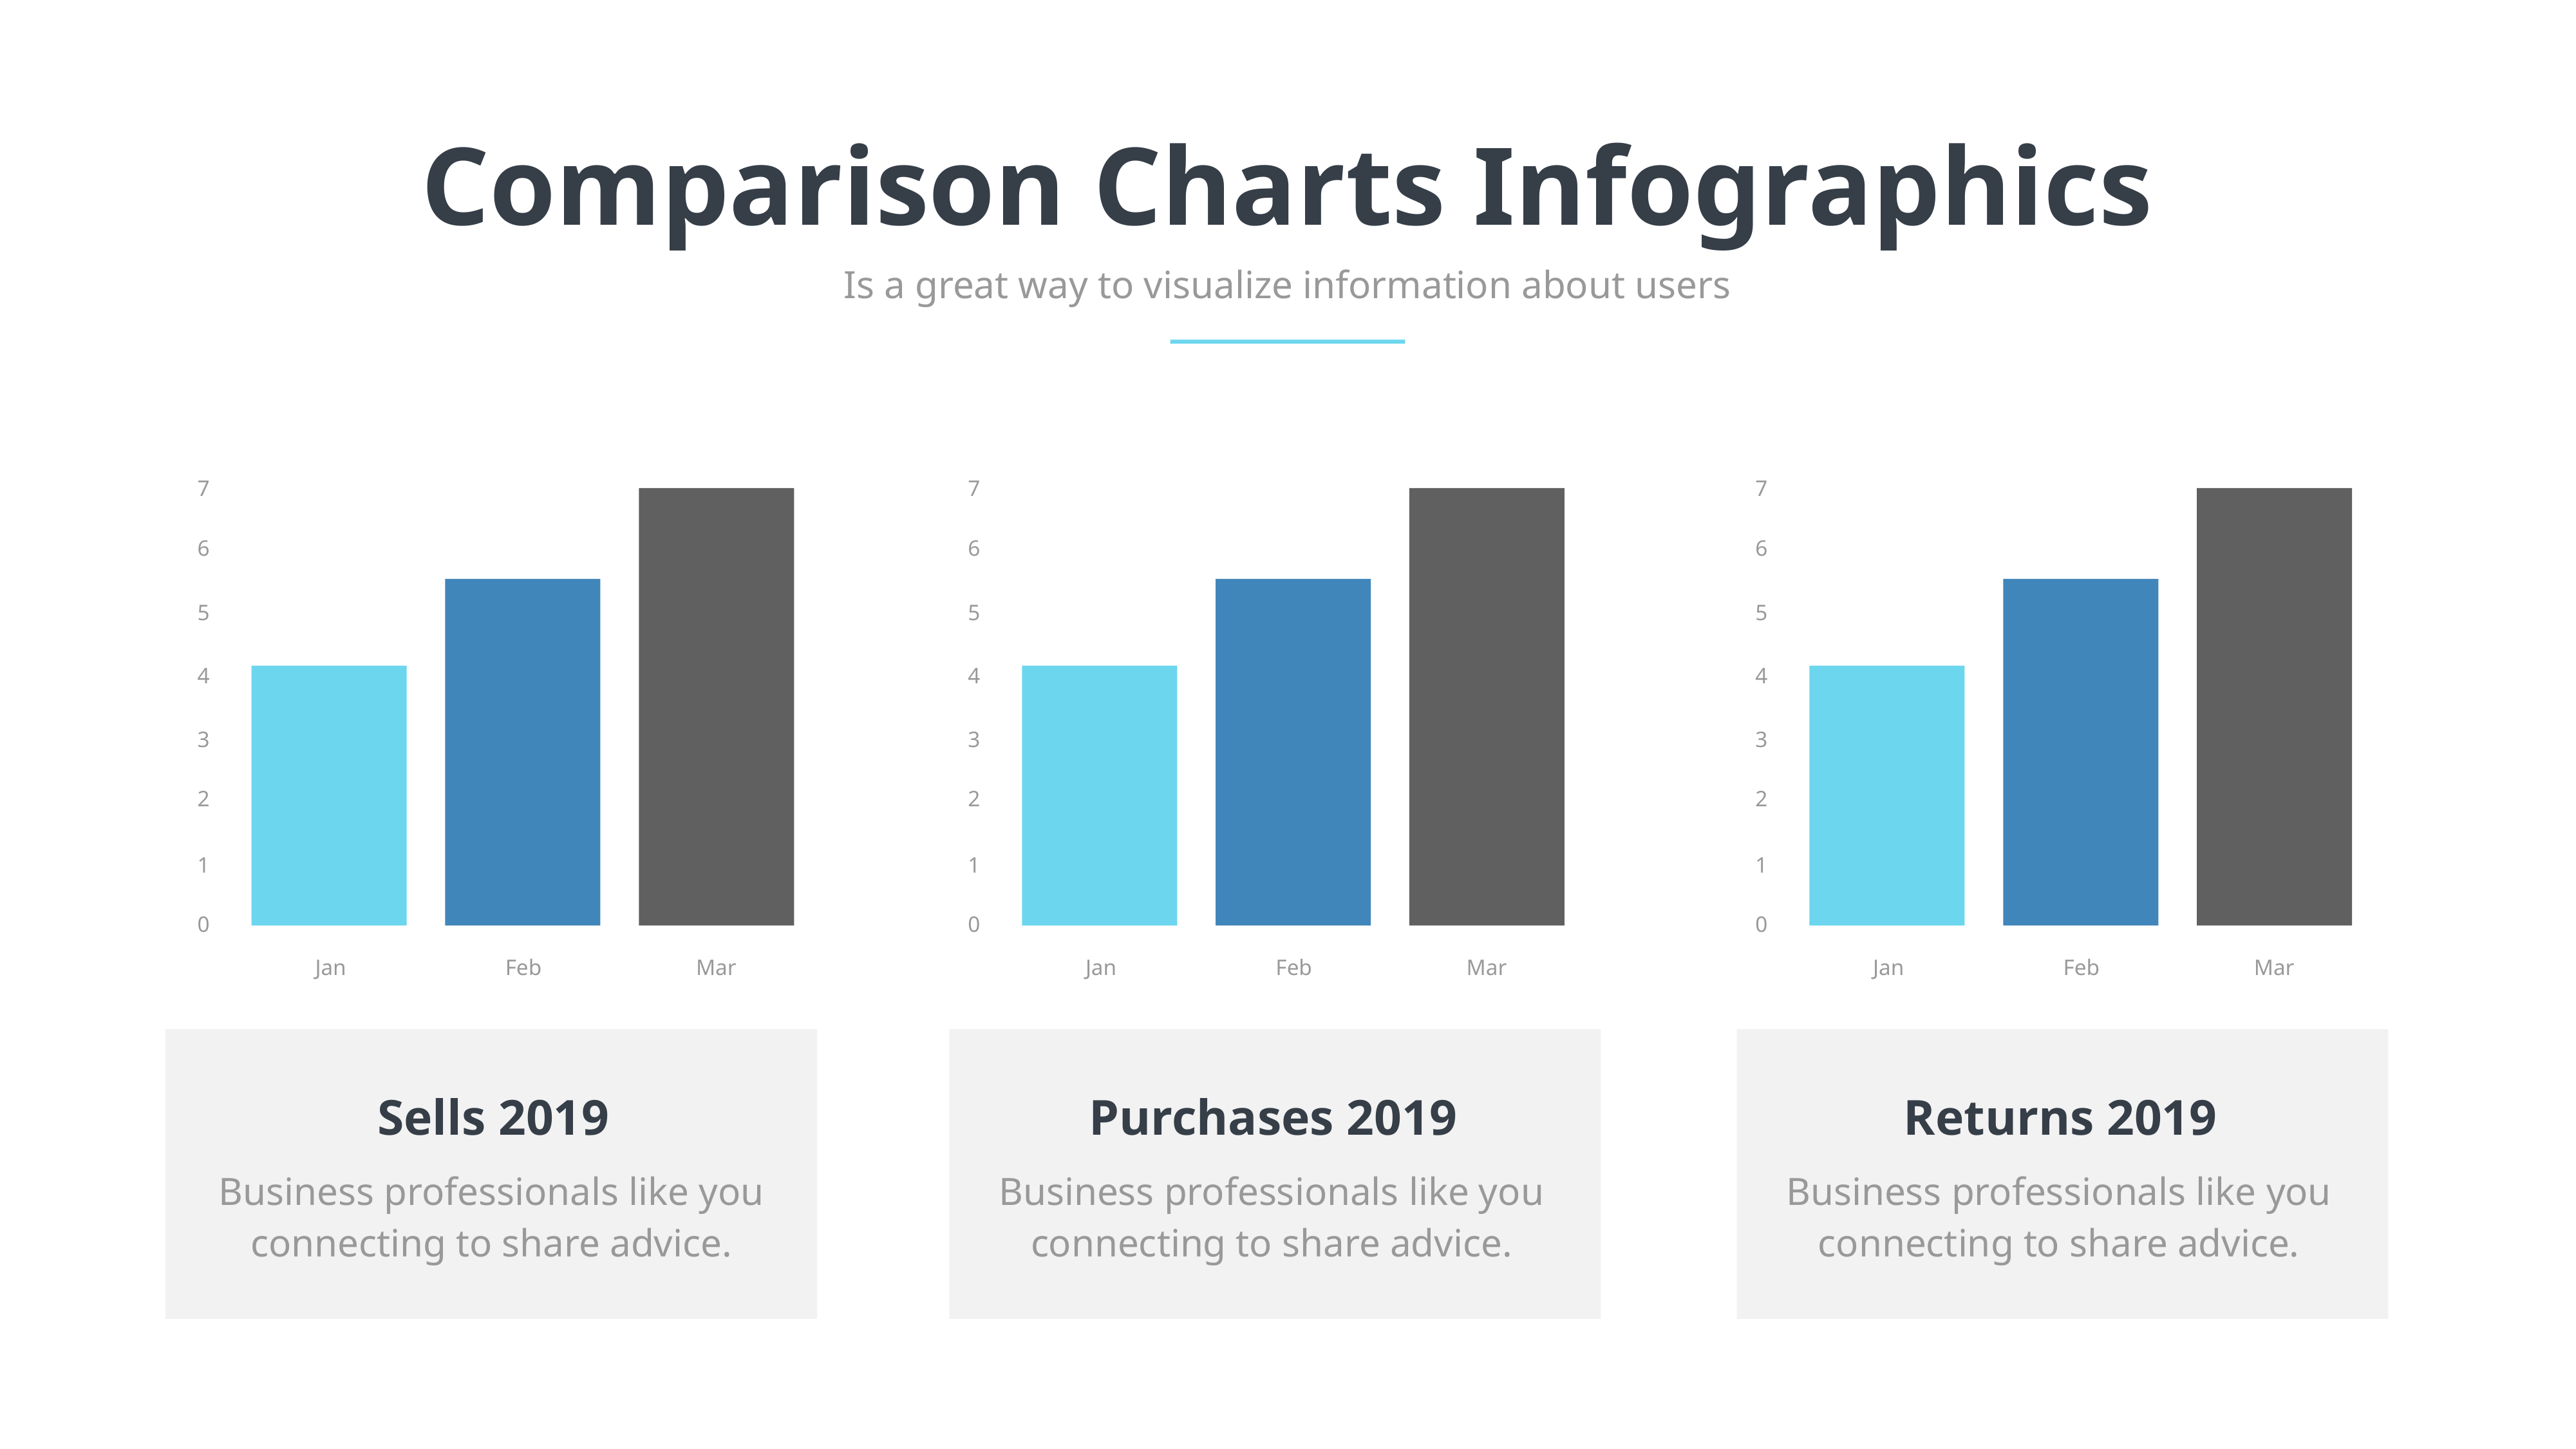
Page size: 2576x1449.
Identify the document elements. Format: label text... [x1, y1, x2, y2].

text_box Purchases 2019 [1060, 1082, 1486, 1150]
text_box Sells 2019 [281, 1082, 706, 1150]
text_box [1170, 339, 1406, 345]
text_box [949, 448, 1575, 1003]
text_box Business professionals like you connecting to share advice. [165, 1156, 818, 1269]
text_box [178, 448, 804, 1003]
text_box Business professionals like you connecting to share advice. [945, 1156, 1597, 1269]
text_box Is a great way to visualize information about users [825, 256, 1749, 311]
text_box [948, 1028, 1601, 1320]
text_box Comparison Charts Infographics [411, 113, 2163, 252]
text_box [165, 1028, 818, 1320]
text_box Business professionals like you connecting to share advice. [1733, 1156, 2385, 1269]
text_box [1736, 448, 2362, 1003]
text_box [1736, 1028, 2389, 1320]
text_box Returns 2019 [1848, 1082, 2273, 1150]
